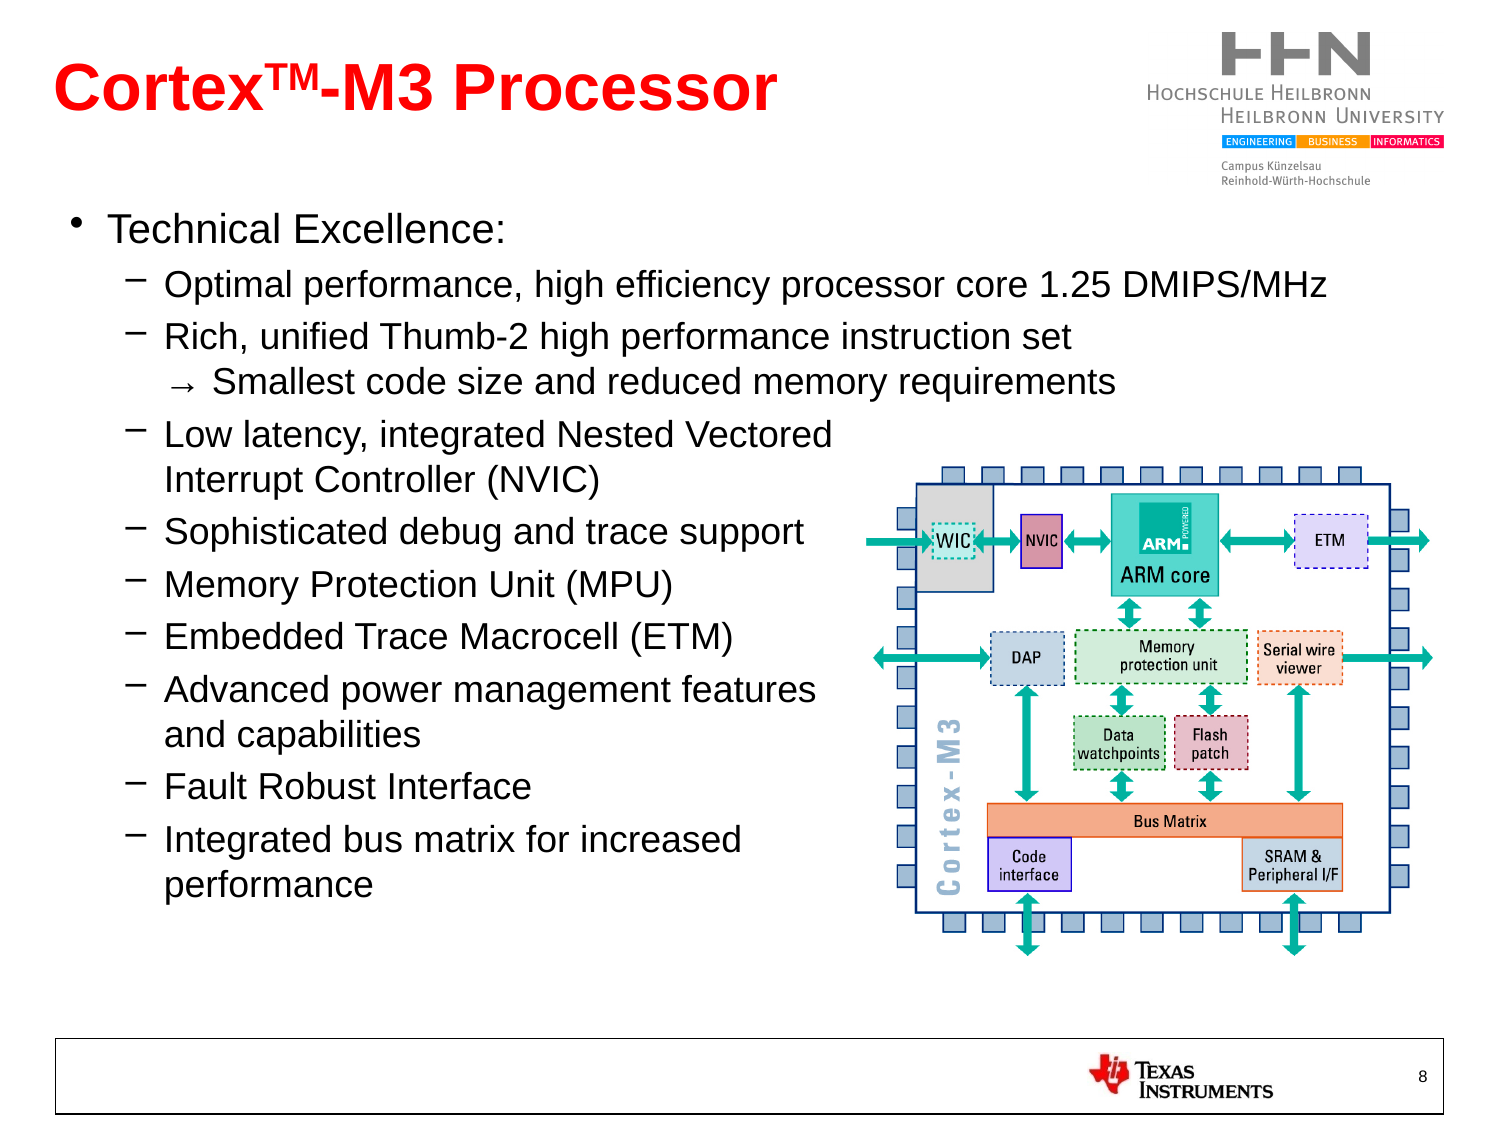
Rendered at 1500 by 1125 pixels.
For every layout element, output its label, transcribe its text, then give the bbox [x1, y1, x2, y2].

picture [1087, 1052, 1274, 1099]
picture [1148, 32, 1444, 185]
picture [862, 455, 1437, 965]
title CortexTM-M3 Processor [38, 23, 1426, 157]
list Technical Excellence: Optimal performance, high efficiency processor core 1.25 DMIPS/MHz Rich, unified Thumb-2 high performance instruction set → Smallest code size and reduced memory requirements Low latency, integrated Nested Vectored Interrupt Controller (NVIC) Sophisticated debug and trace support Memory Protection Unit (MPU) Embedded Trace Macrocell (ETM) Advanced power management features and capabilities Fault Robust Interface Integrated bus matrix for increased performance [54, 194, 1444, 965]
slide_number 8 [1092, 1058, 1443, 1093]
